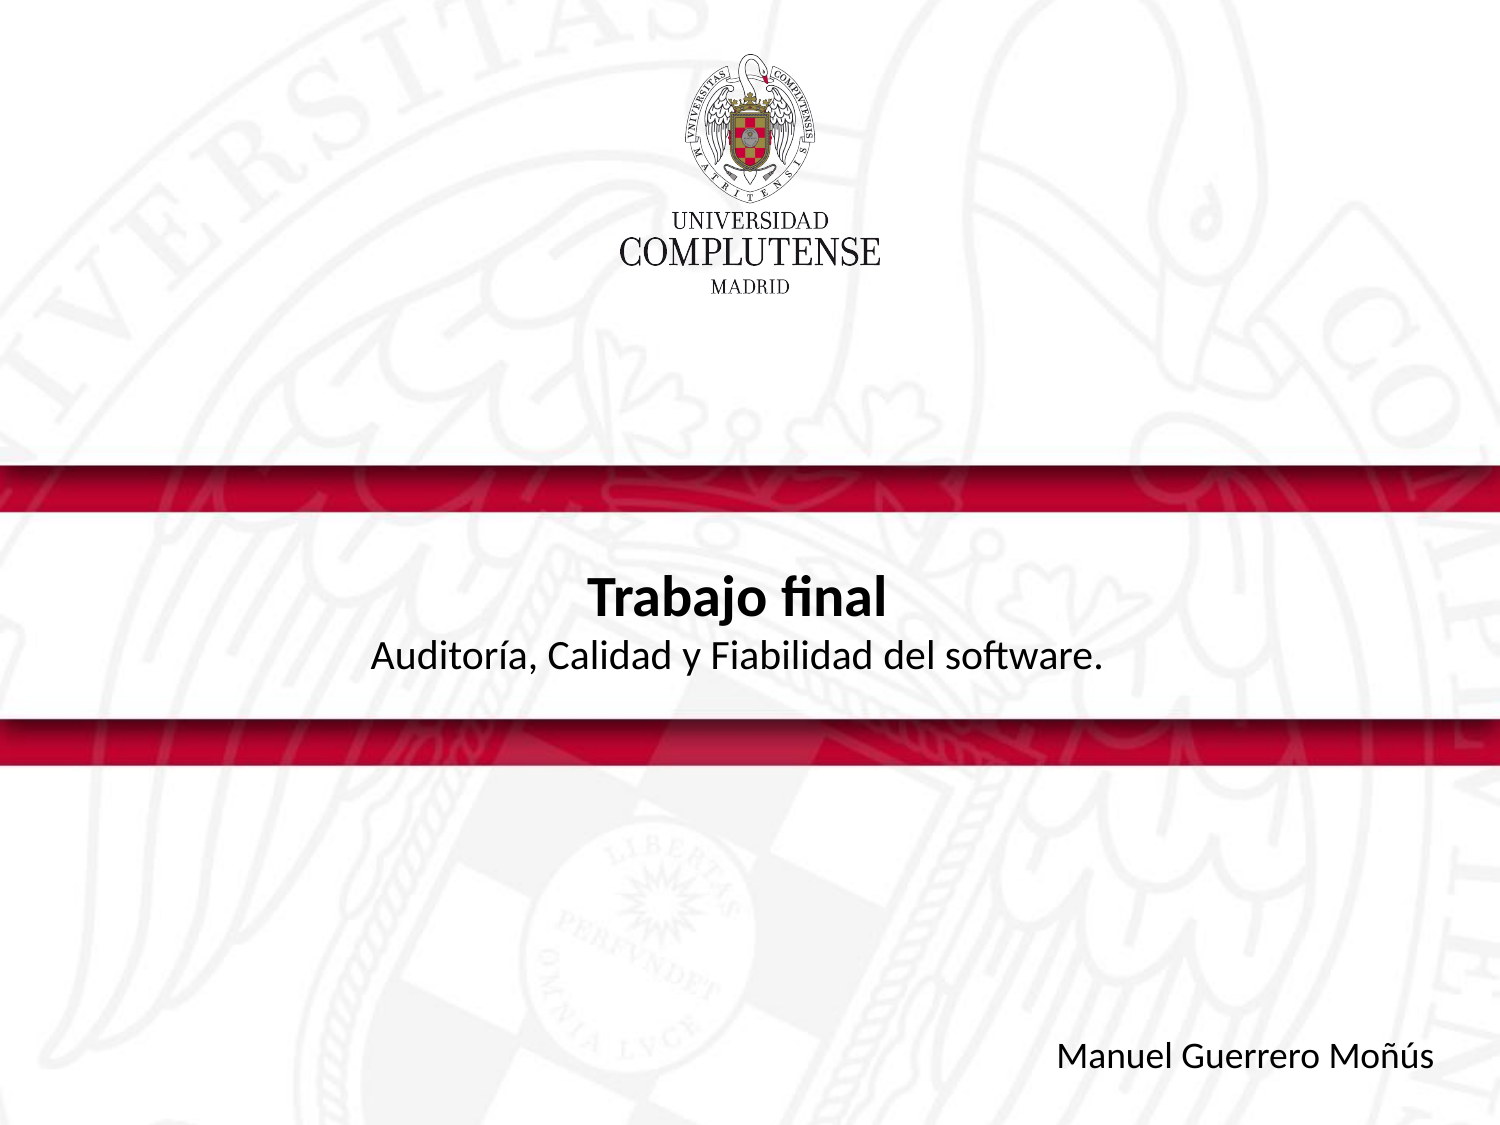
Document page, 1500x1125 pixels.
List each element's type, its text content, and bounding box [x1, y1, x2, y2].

picture [0, 0, 1500, 1125]
text_box Trabajo final Auditoría, Calidad y Fiabilidad del software. [123, 550, 1351, 687]
text_box Manuel Guerrero Moñús [616, 1023, 1450, 1084]
